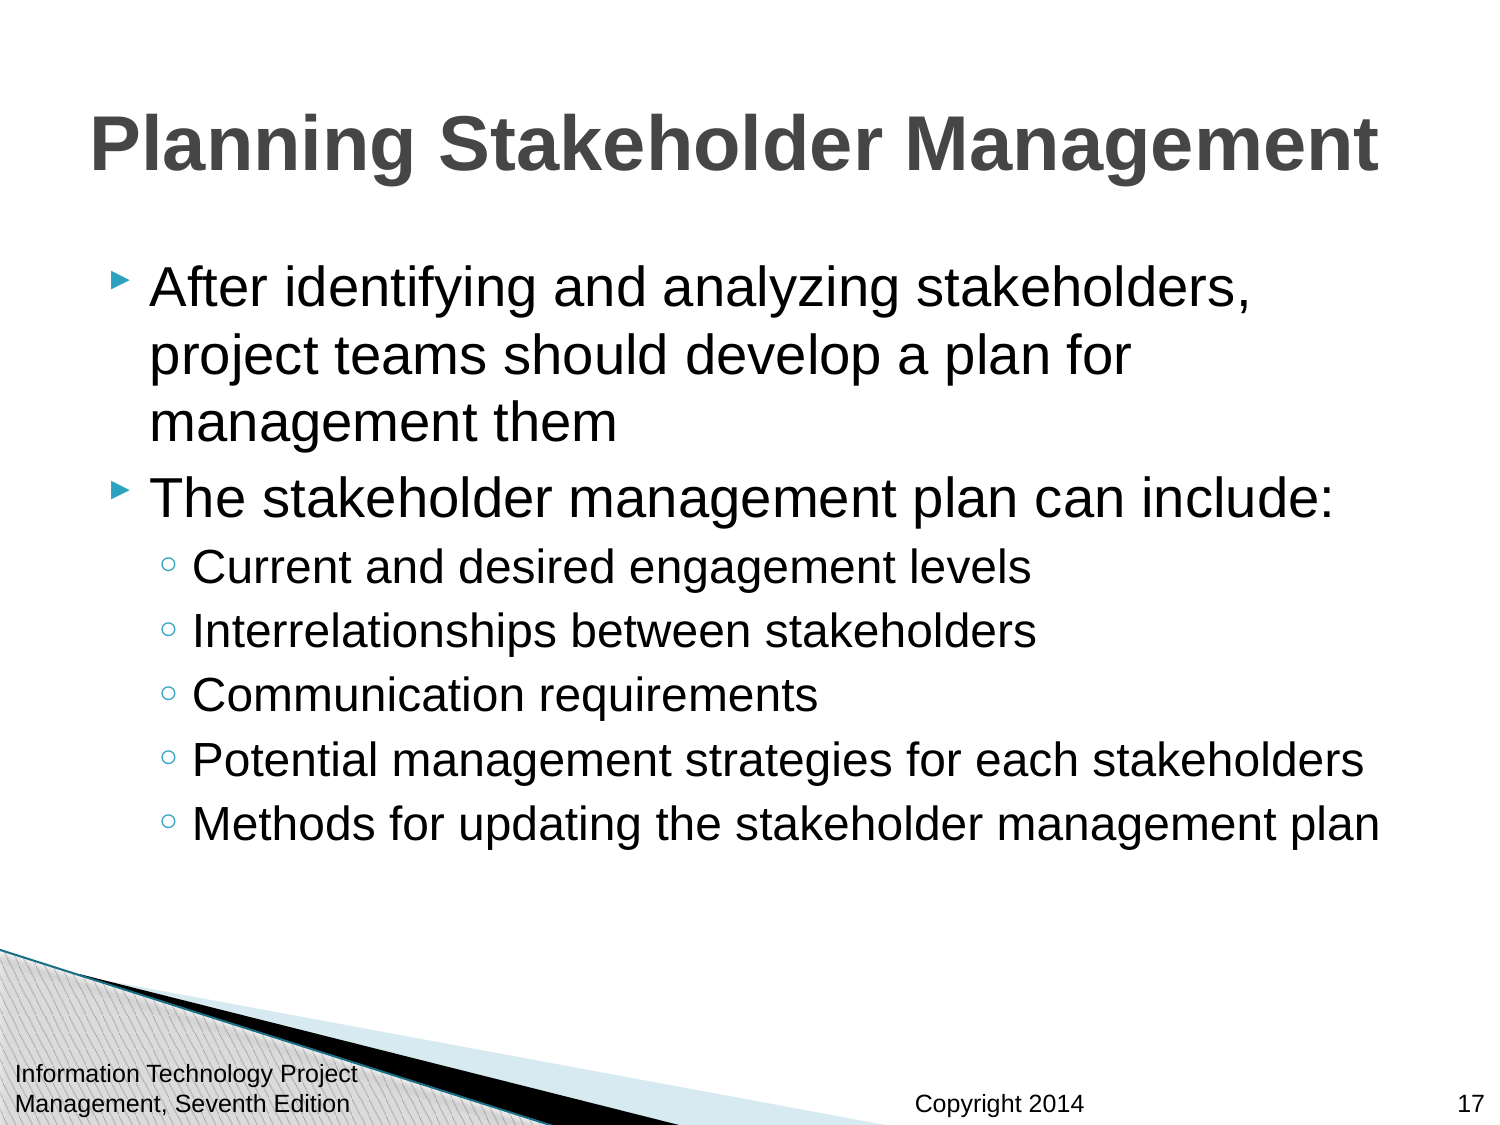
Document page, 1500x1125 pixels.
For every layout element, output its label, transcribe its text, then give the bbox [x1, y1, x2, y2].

title Planning Stakeholder Management [75, 45, 1425, 233]
slide_number 17 [1408, 1065, 1500, 1125]
footer Information Technology Project Management, Seventh Edition [0, 1065, 425, 1125]
list After identifying and analyzing stakeholders, project teams should develop a plan for management them The stakeholder management plan can include: Current and desired engagement levels Interrelationships between stakeholders Communication requirements Potential management strategies for each stakeholders Methods for updating the stakeholder management plan [74, 242, 1426, 986]
